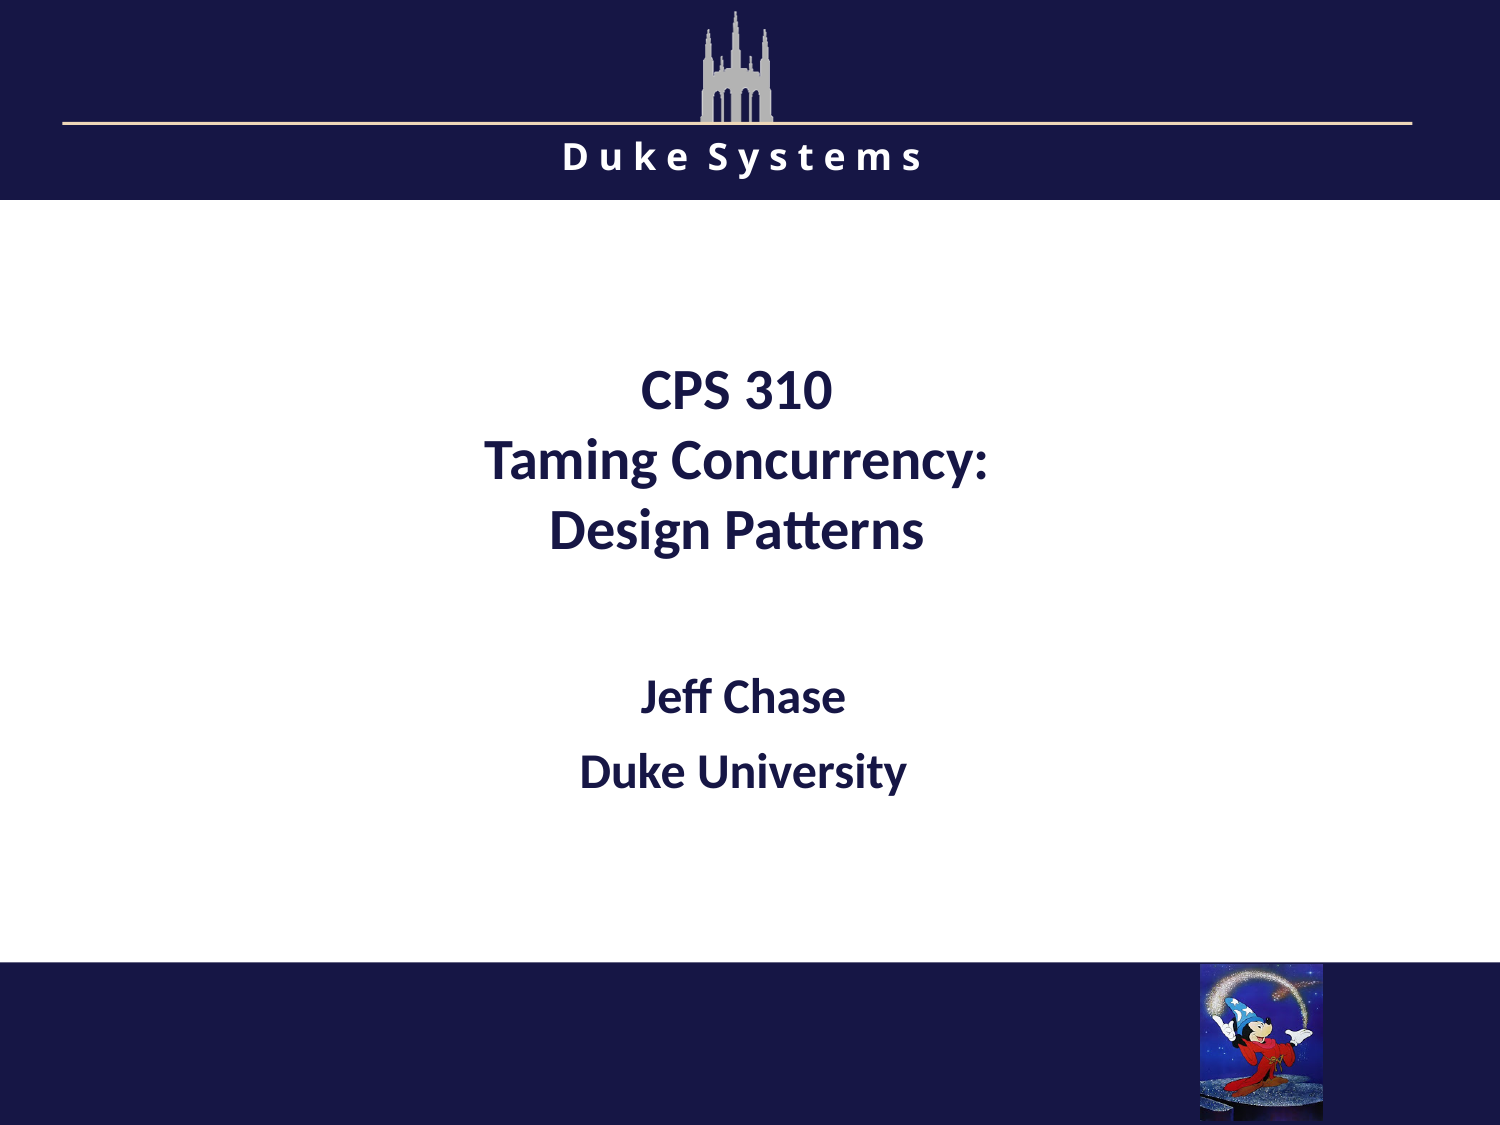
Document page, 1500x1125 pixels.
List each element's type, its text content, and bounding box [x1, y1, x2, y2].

text_box CPS 310 Taming Concurrency: Design Patterns [174, 268, 1300, 587]
text_box Jeff Chase Duke University [50, 587, 1438, 875]
picture [1199, 964, 1323, 1121]
picture [698, 9, 775, 121]
